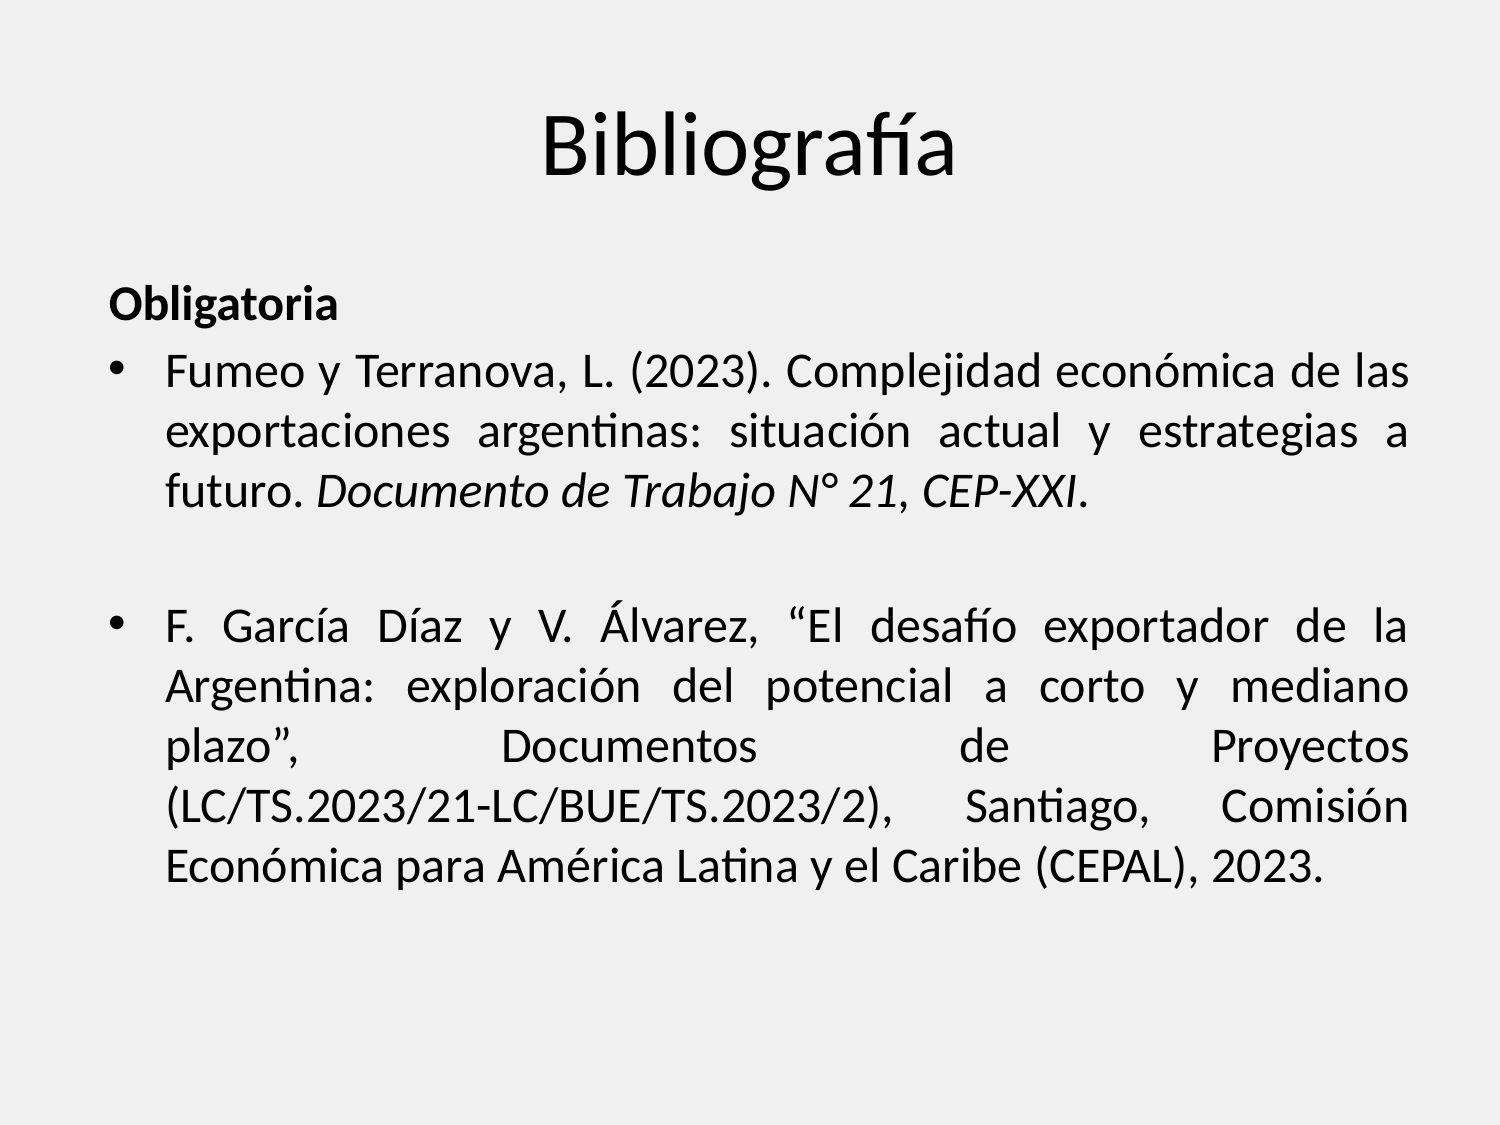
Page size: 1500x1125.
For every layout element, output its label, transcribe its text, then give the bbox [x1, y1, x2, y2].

title Bibliografía [75, 45, 1425, 233]
list Obligatoria Fumeo y Terranova, L. (2023). Complejidad económica de las exportaciones argentinas: situación actual y estrategias a futuro. Documento de Trabajo N° 21, CEP-XXI. F. García Díaz y V. Álvarez, “El desafío exportador de la Argentina: exploración del potencial a corto y mediano plazo”, Documentos de Proyectos (LC/TS.2023/21-LC/BUE/TS.2023/2), Santiago, Comisión Económica para América Latina y el Caribe (CEPAL), 2023. [75, 262, 1425, 1005]
